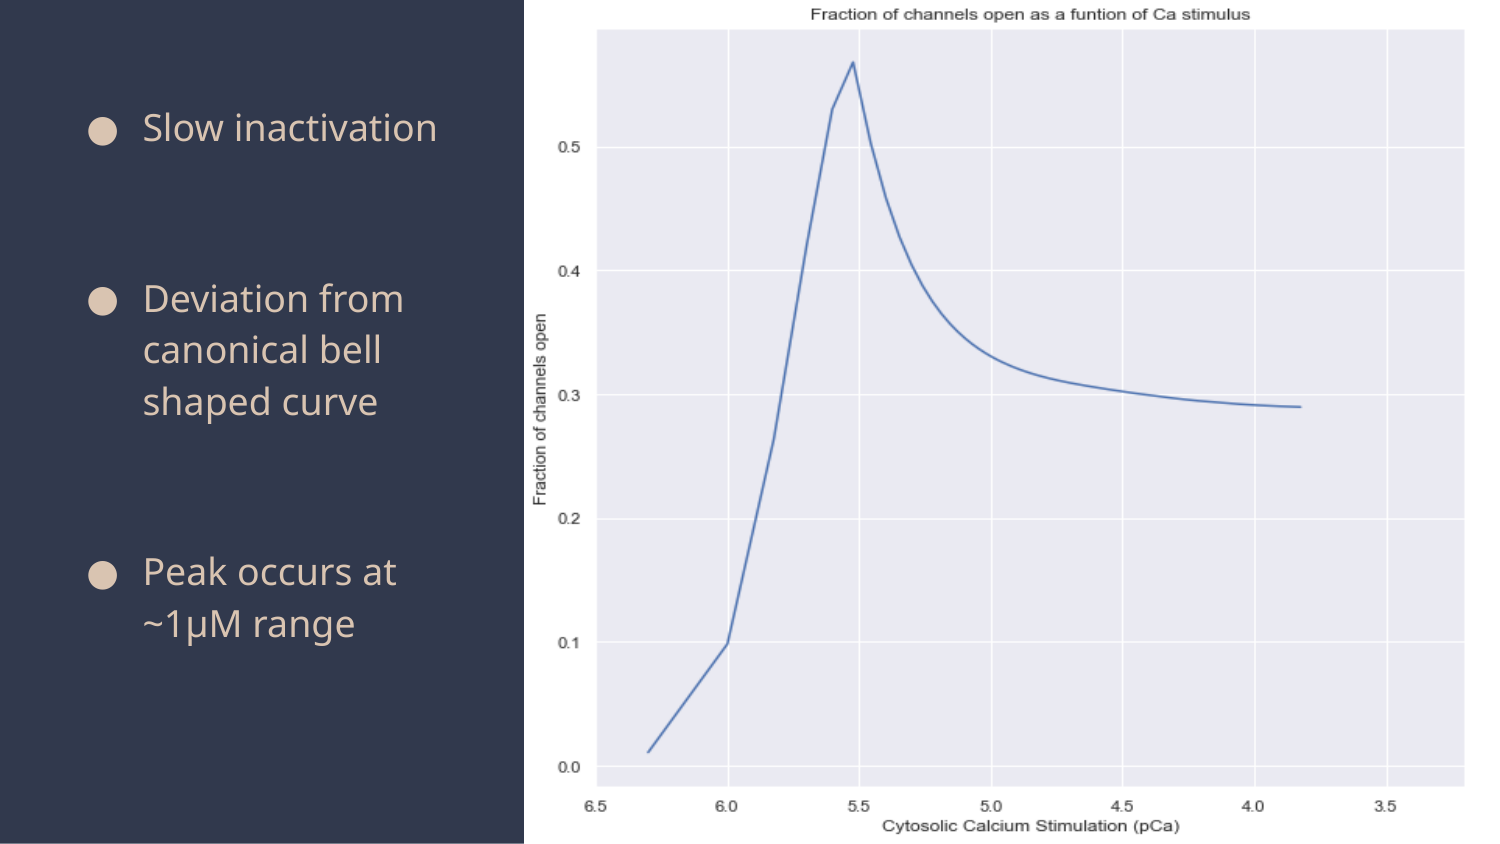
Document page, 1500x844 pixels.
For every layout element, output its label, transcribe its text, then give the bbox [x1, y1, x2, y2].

picture [524, 0, 1486, 844]
list Slow inactivation Deviation from canonical bell shaped curve Peak occurs at ~1μM range [52, 82, 514, 764]
